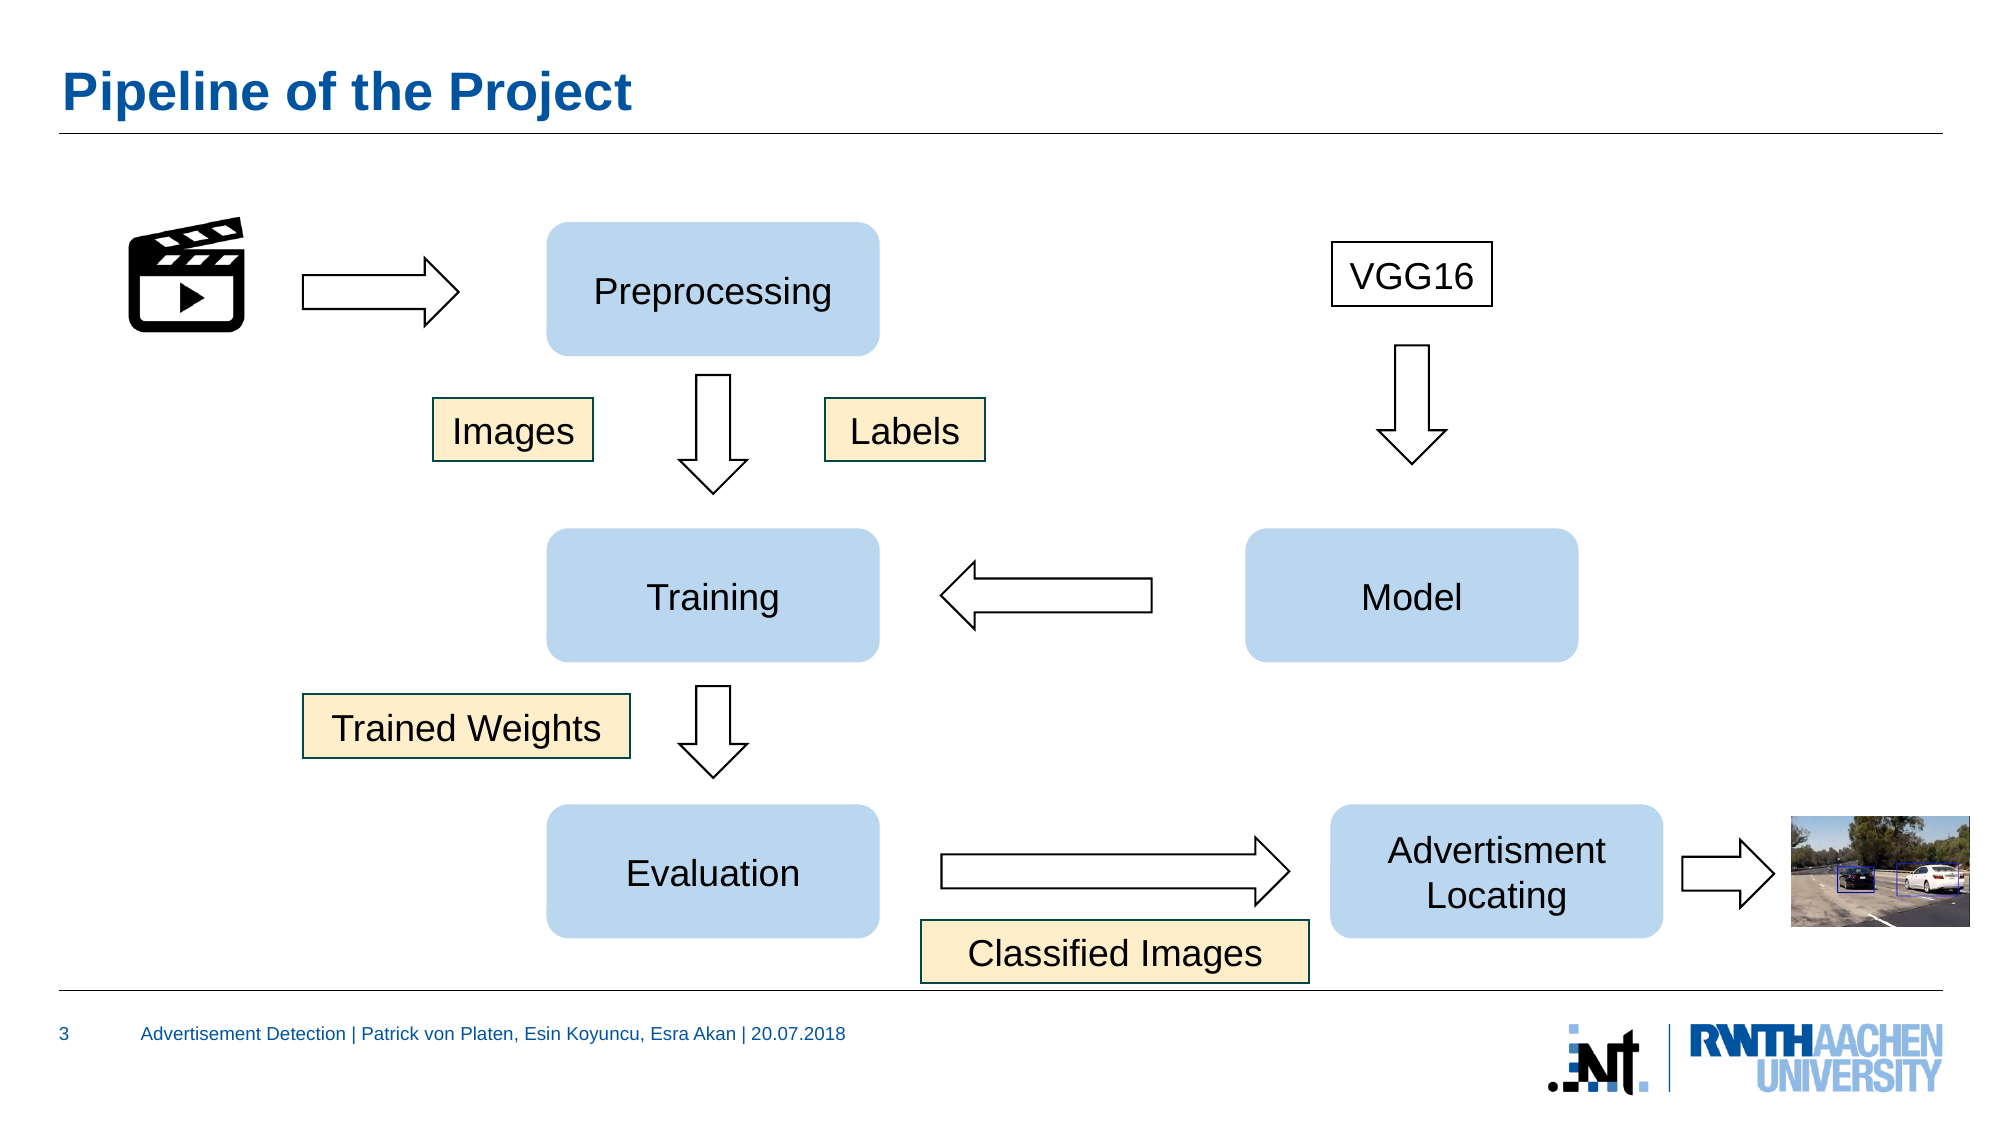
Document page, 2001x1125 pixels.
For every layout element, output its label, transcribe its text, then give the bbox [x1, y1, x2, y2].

title Pipeline of the Project [63, 33, 1947, 123]
text_box [1681, 837, 1776, 911]
text_box Training [545, 527, 881, 664]
text_box Evaluation [545, 803, 881, 940]
text_box Trained Weights [302, 693, 631, 759]
text_box Labels [824, 397, 986, 462]
text_box [676, 373, 750, 496]
text_box [939, 559, 1153, 632]
text_box Model [1244, 527, 1580, 664]
picture [114, 202, 258, 346]
text_box Classified Images [920, 919, 1310, 984]
text_box VGG16 [1331, 241, 1493, 307]
text_box [1375, 344, 1449, 466]
picture [1791, 816, 1970, 927]
text_box [676, 685, 750, 780]
text_box [940, 834, 1291, 908]
text_box Preprocessing [545, 221, 881, 358]
text_box [301, 255, 461, 329]
text_box Images [432, 397, 594, 462]
picture [1527, 990, 1963, 1125]
text_box Advertisment Locating [1329, 803, 1665, 940]
